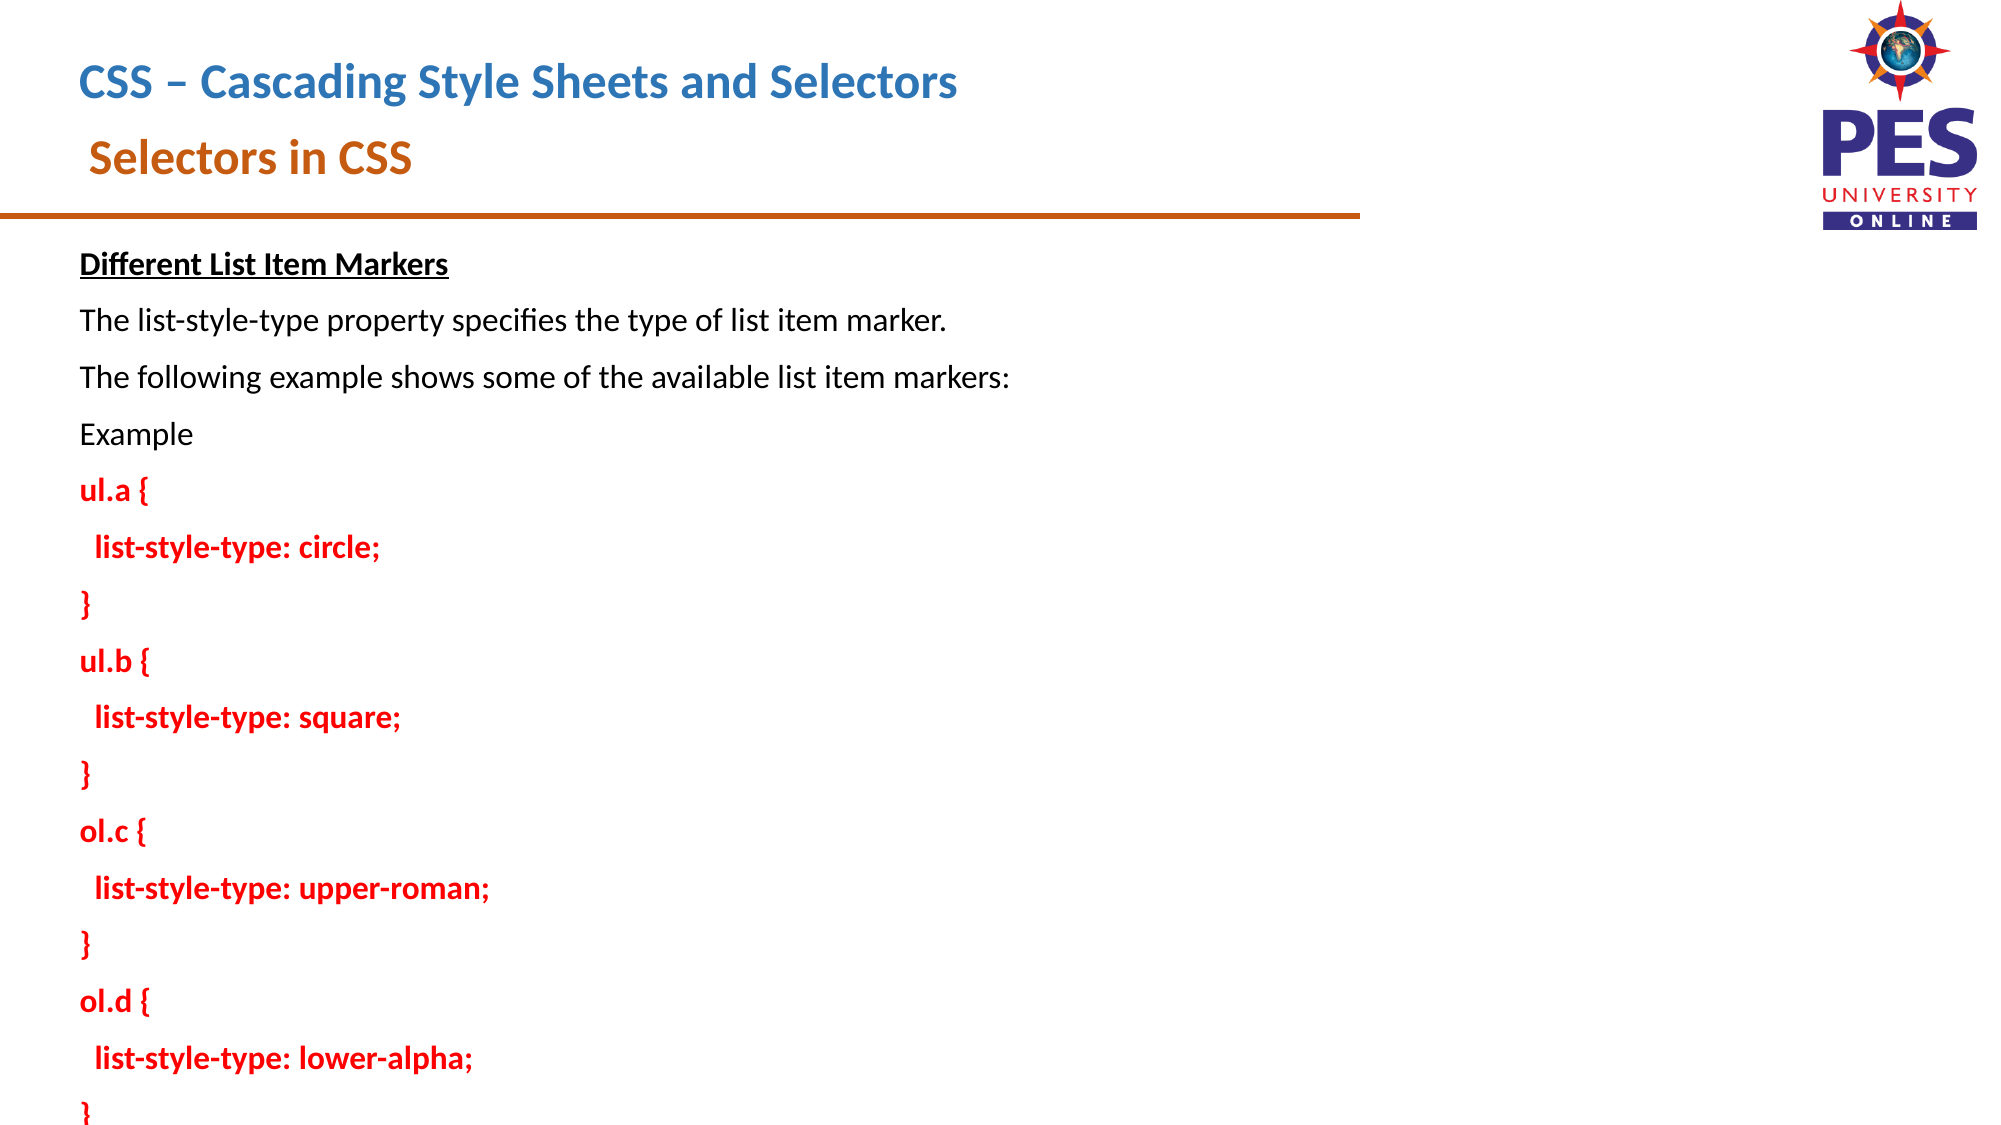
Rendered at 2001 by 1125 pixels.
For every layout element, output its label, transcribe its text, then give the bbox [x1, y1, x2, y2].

text_box CSS – Cascading Style Sheets and Selectors [64, 41, 1295, 117]
picture [1823, 0, 1977, 230]
text_box Selectors in CSS [74, 117, 1387, 193]
list Different List Item Markers The list-style-type property specifies the type of list item marker. The following example shows some of the available list item markers: Example ul.a { list-style-type: circle; } ul.b { list-style-type: square; } ol.c { list-style-type: upper-roman; } ol.d { list-style-type: lower-alpha; } [64, 238, 1790, 953]
